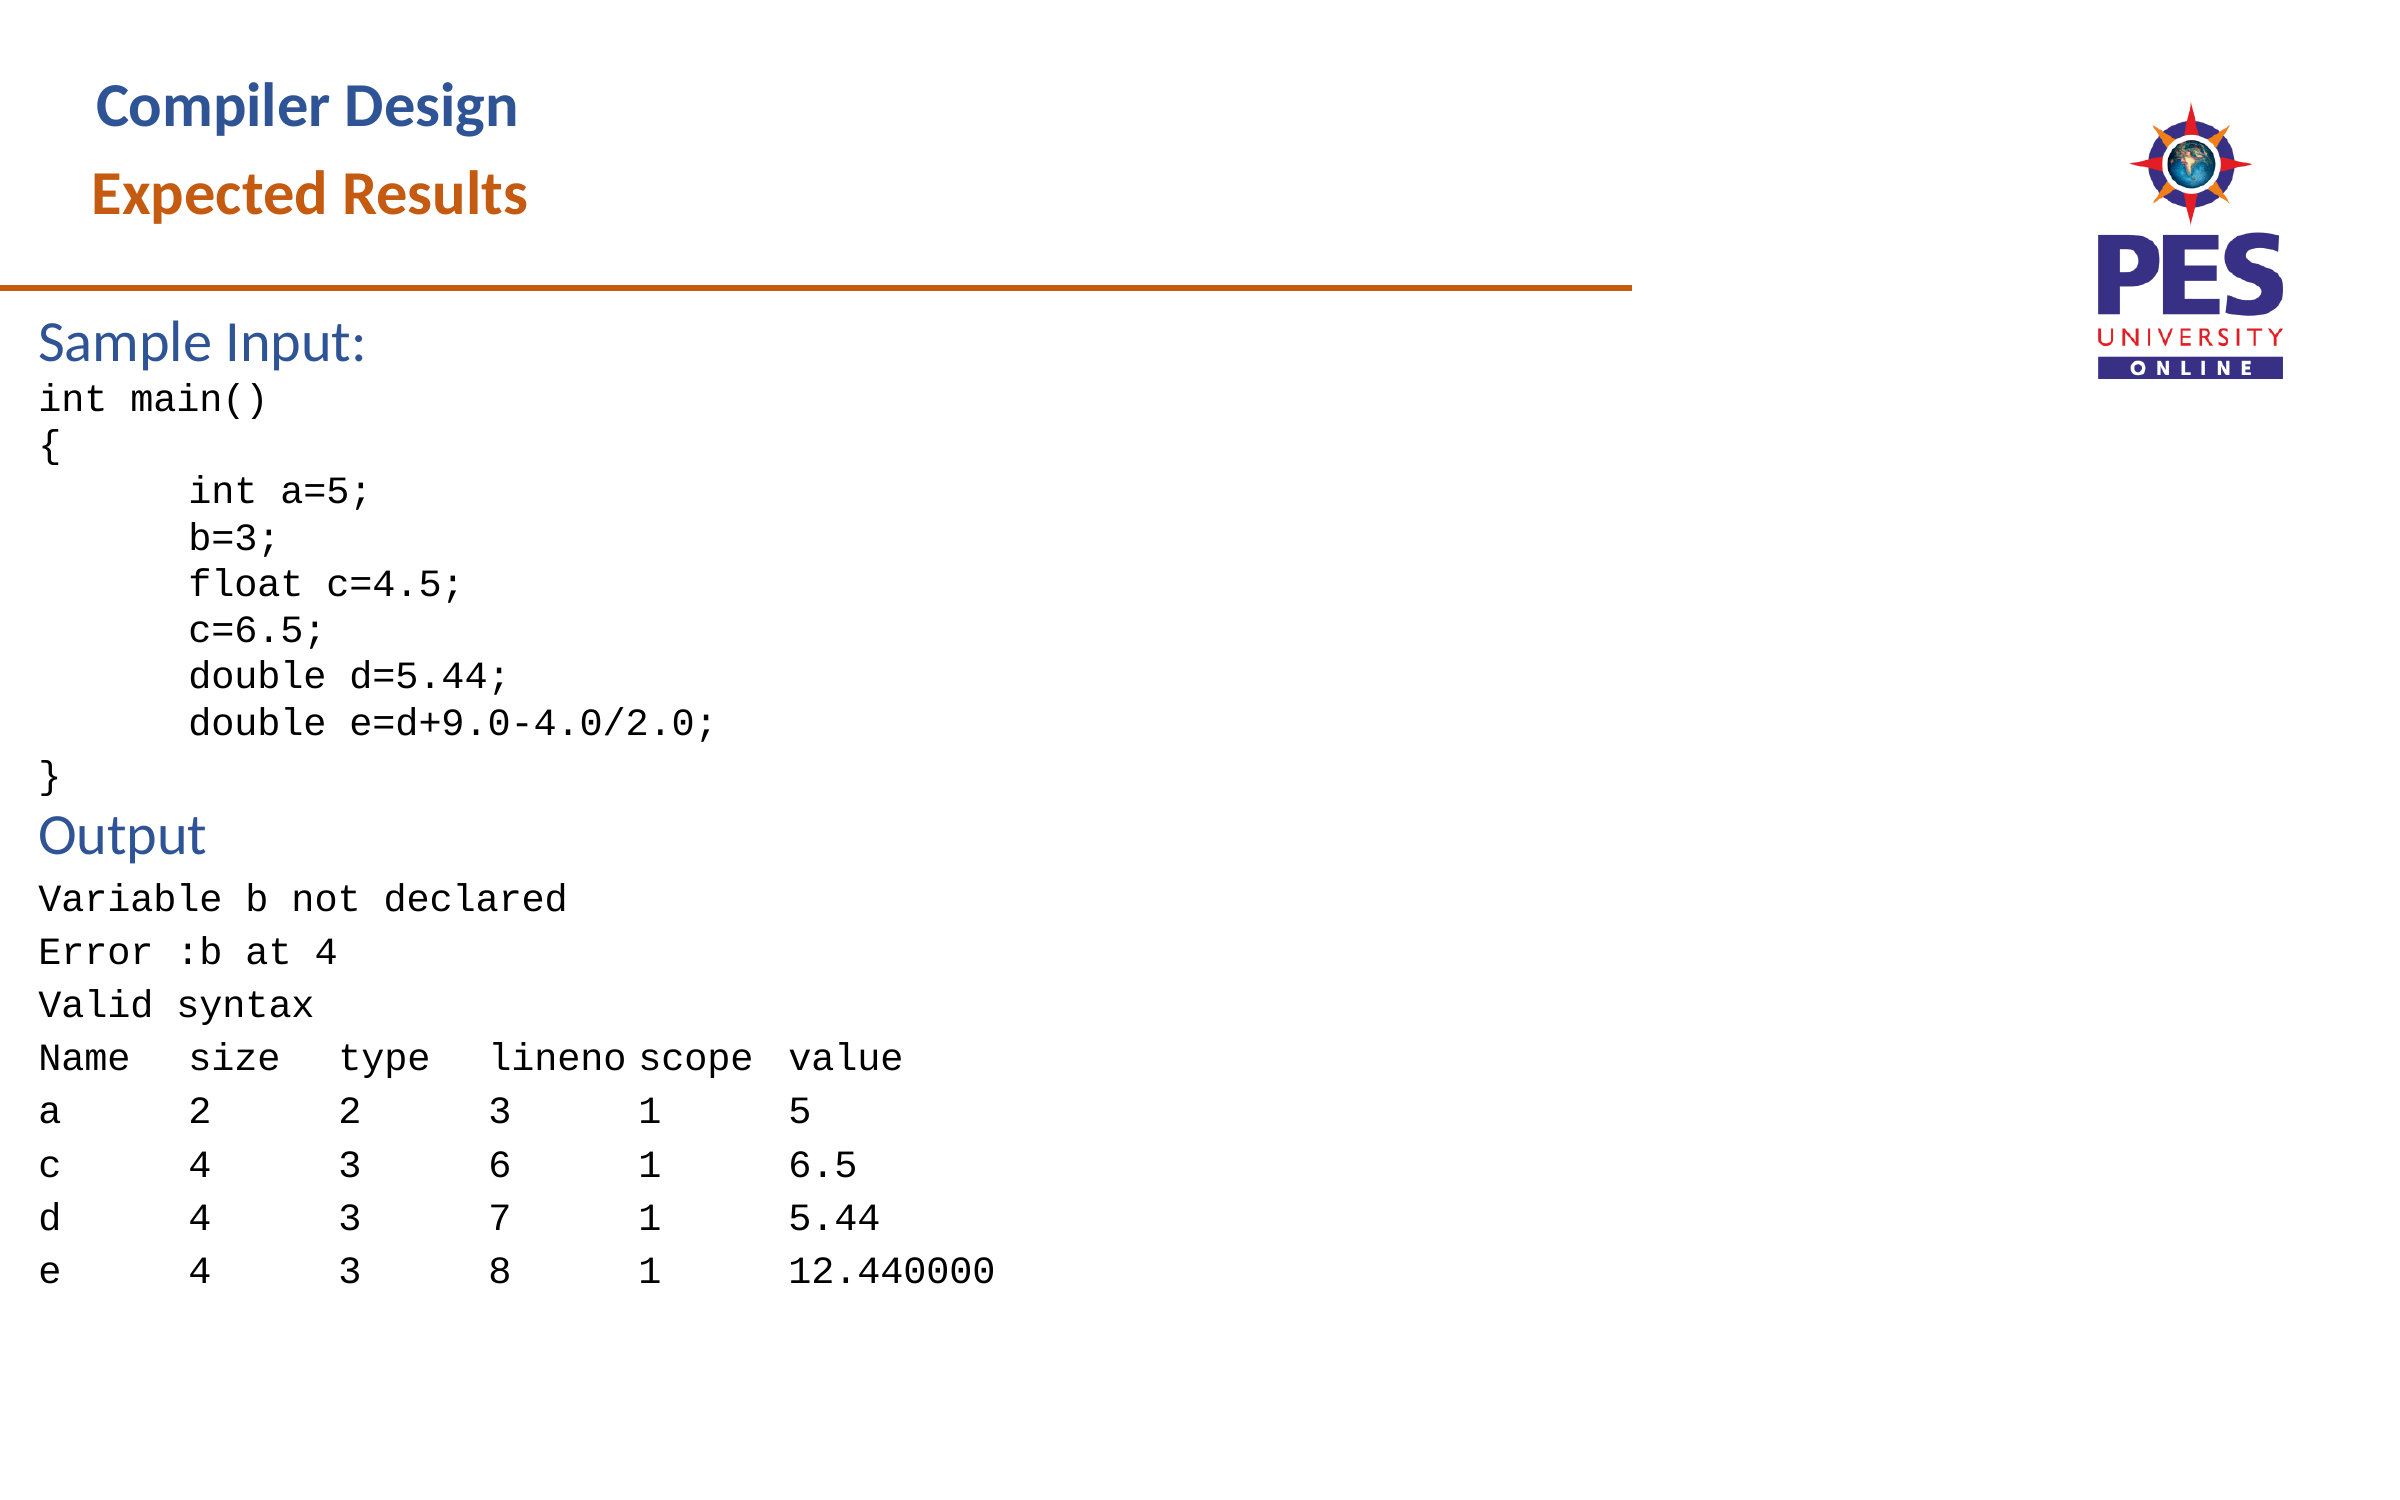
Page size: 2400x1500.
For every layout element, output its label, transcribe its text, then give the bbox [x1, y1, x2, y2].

text_box Expected Results [73, 142, 1648, 244]
text_box Sample Input: int main() { int a=5; b=3; float c=4.5; c=6.5; double d=5.44; double e=d+9.0-4.0/2.0; } Output Variable b not declared Error :b at 4 Valid syntax Name size type lineno scope value a 2 2 3 1 5 c 4 3 6 1 6.5 d 4 3 7 1 5.44 e 4 3 8 1 12.440000 [23, 287, 2030, 1486]
text_box Compiler Design [77, 55, 1554, 157]
picture [2098, 102, 2283, 379]
